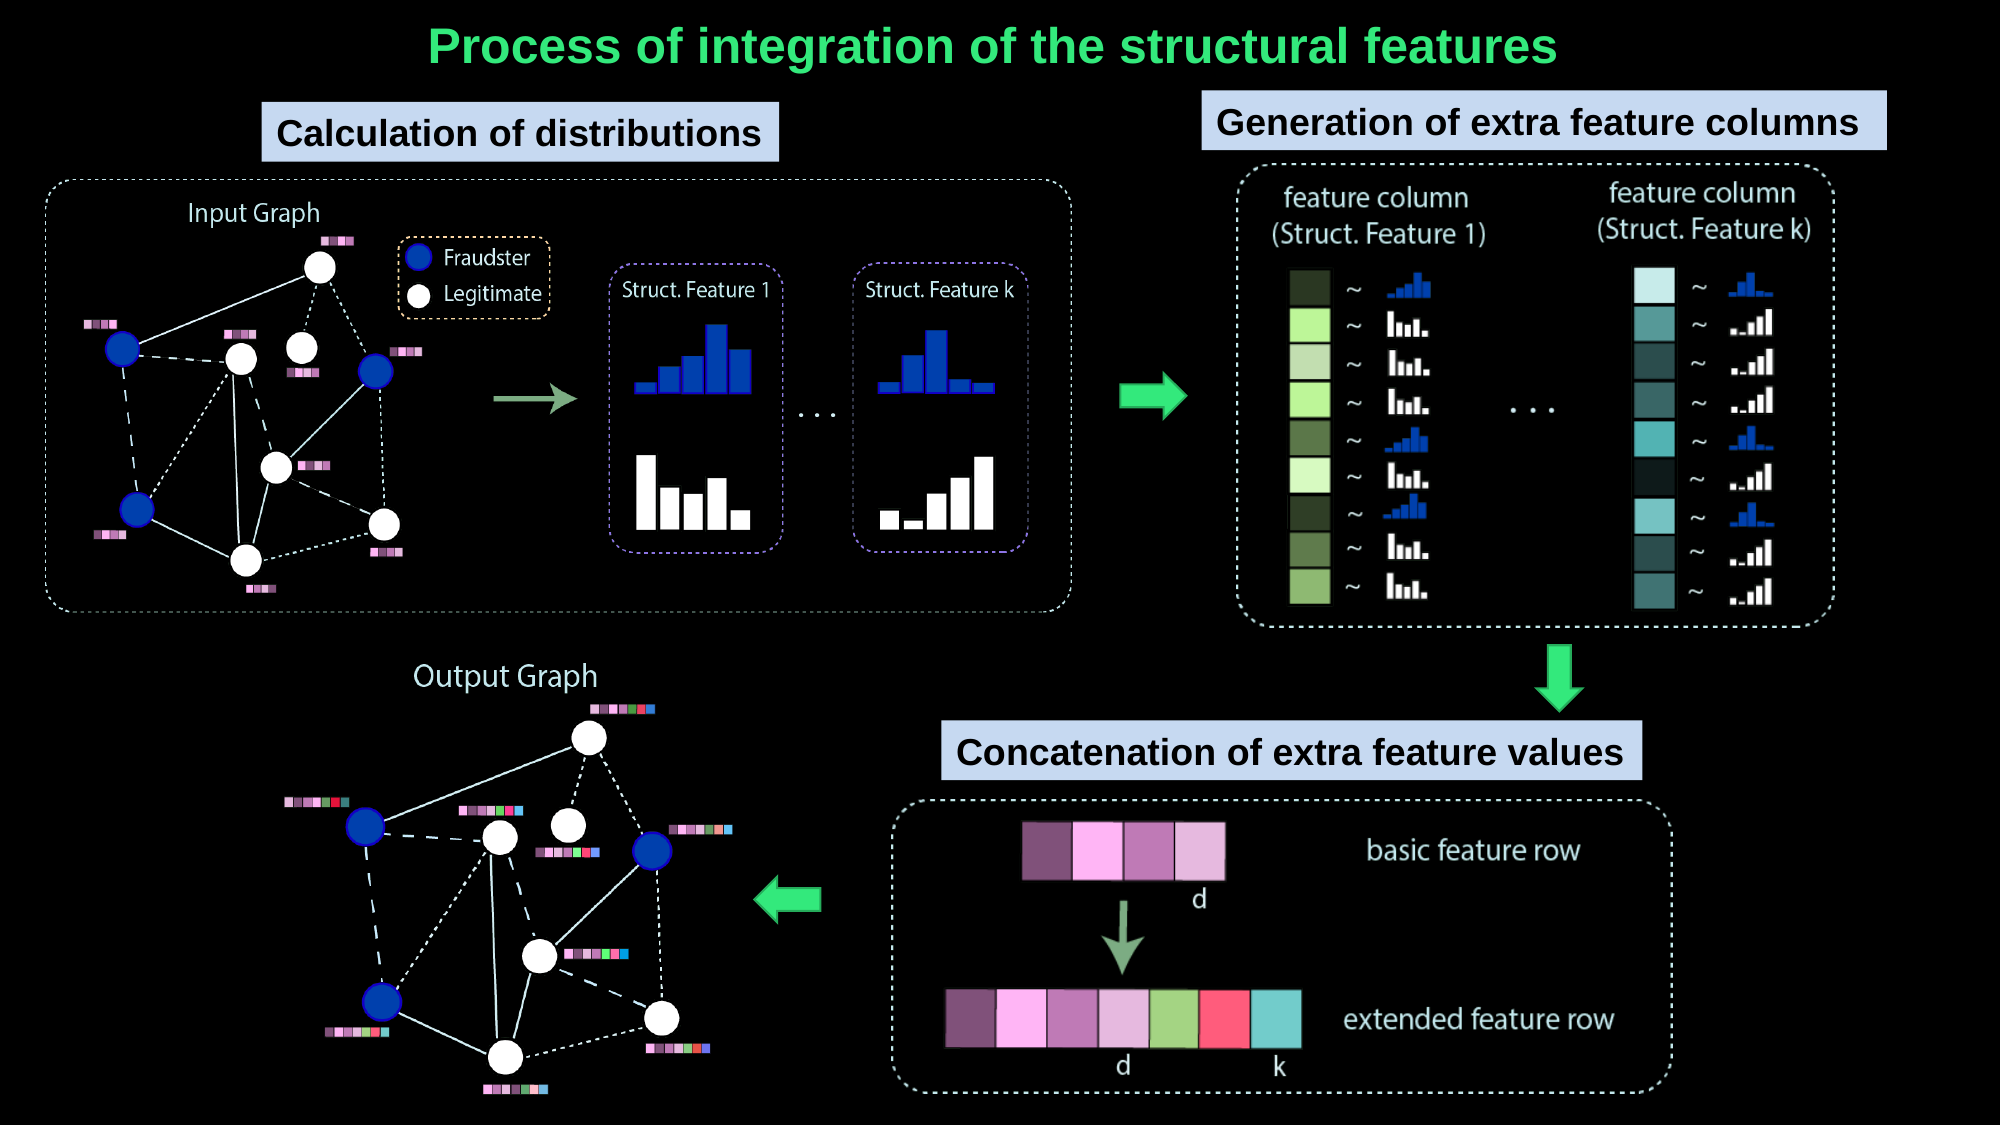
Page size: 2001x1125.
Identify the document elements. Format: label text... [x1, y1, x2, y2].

text_box Generation of extra feature columns [1201, 90, 1887, 151]
picture [891, 799, 1673, 1094]
picture [44, 178, 1072, 613]
picture [283, 658, 733, 1095]
text_box Concatenation of extra feature values [941, 720, 1643, 781]
text_box [1534, 644, 1585, 713]
text_box Process of integration of the structural features [412, 6, 1847, 81]
text_box Calculation of distributions [261, 101, 780, 162]
picture [1236, 163, 1835, 628]
text_box [1119, 370, 1188, 422]
text_box [752, 874, 822, 925]
